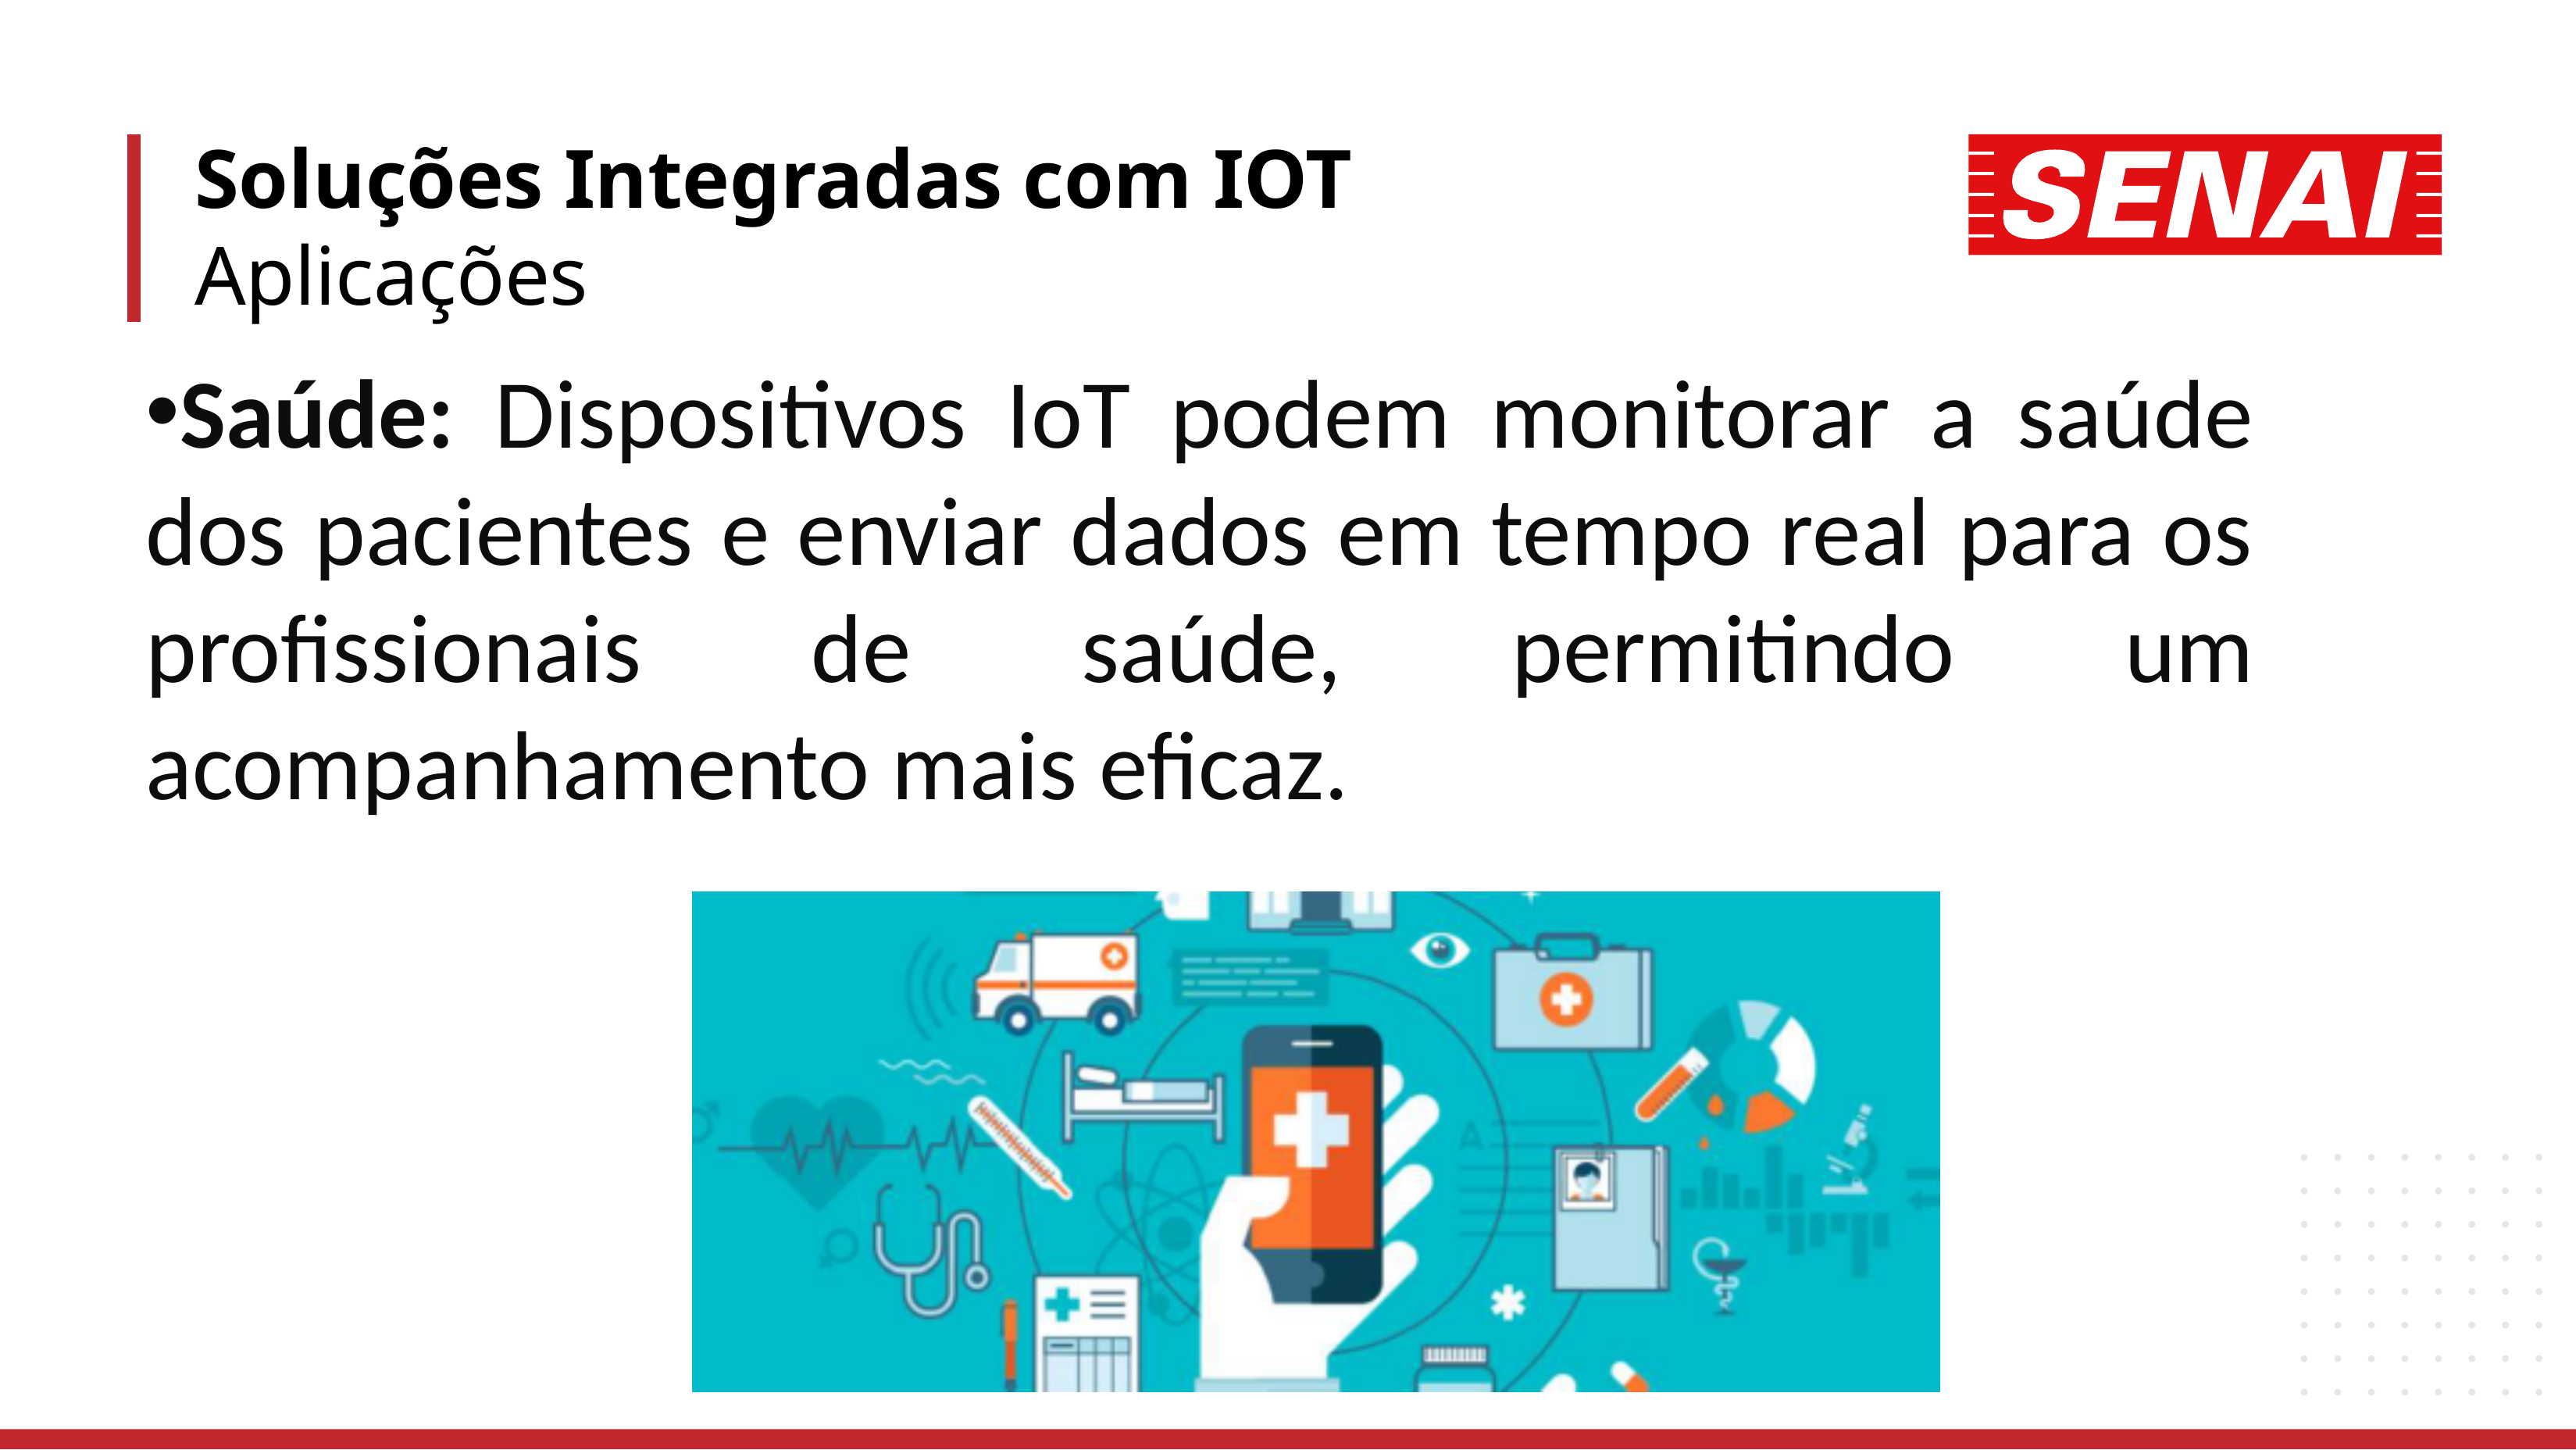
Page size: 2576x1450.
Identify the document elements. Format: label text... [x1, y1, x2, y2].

text_box [2468, 1221, 2476, 1228]
text_box [2468, 1288, 2476, 1295]
text_box [2502, 1288, 2509, 1295]
picture [692, 891, 1941, 1393]
text_box [2401, 1254, 2409, 1262]
text_box [2367, 1188, 2375, 1195]
text_box [2334, 1221, 2342, 1228]
text_box [2367, 1154, 2375, 1161]
text_box [2367, 1388, 2375, 1396]
text_box [2334, 1388, 2342, 1396]
text_box [2334, 1188, 2342, 1195]
text_box [2334, 1321, 2342, 1329]
text_box [2502, 1188, 2509, 1195]
text_box [2367, 1221, 2375, 1228]
text_box [2435, 1154, 2442, 1161]
text_box [2401, 1355, 2409, 1362]
text_box [2502, 1388, 2509, 1396]
text_box [2300, 1388, 2308, 1396]
text_box [2367, 1254, 2375, 1262]
text_box [2468, 1355, 2476, 1362]
text_box [2334, 1288, 2342, 1295]
text_box [2502, 1254, 2509, 1262]
text_box [2535, 1154, 2542, 1161]
text_box [2535, 1388, 2542, 1396]
text_box [2535, 1221, 2542, 1228]
text_box [2502, 1355, 2509, 1362]
text_box [2334, 1254, 2342, 1262]
text_box [2401, 1154, 2409, 1161]
text_box [2300, 1188, 2308, 1195]
text_box [2535, 1288, 2542, 1295]
text_box [2435, 1188, 2442, 1195]
text_box [2502, 1321, 2509, 1329]
text_box [2468, 1321, 2476, 1329]
text_box Saúde: Dispositivos IoT podem monitorar a saúde dos pacientes e enviar dados em tempo real para os profissionais de saúde, permitindo um acompanhamento mais eficaz. [134, 345, 2267, 1429]
text_box [2435, 1221, 2442, 1228]
text_box [2300, 1254, 2308, 1262]
text_box [2468, 1254, 2476, 1262]
text_box [2435, 1288, 2442, 1295]
text_box [2535, 1254, 2542, 1262]
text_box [1968, 134, 2442, 255]
text_box [2435, 1321, 2442, 1329]
text_box [2468, 1154, 2476, 1161]
text_box [2535, 1355, 2542, 1362]
text_box [0, 1429, 2576, 1449]
text_box [2535, 1321, 2542, 1329]
text_box [2300, 1154, 2308, 1161]
text_box [2300, 1221, 2308, 1228]
text_box [690, 893, 1946, 1399]
text_box [2435, 1355, 2442, 1362]
text_box [2468, 1388, 2476, 1396]
text_box [2367, 1288, 2375, 1295]
text_box [2334, 1355, 2342, 1362]
text_box [2300, 1321, 2308, 1329]
text_box [2401, 1288, 2409, 1295]
text_box [2300, 1355, 2308, 1362]
text_box [2401, 1221, 2409, 1228]
text_box [2468, 1188, 2476, 1195]
text_box Soluções Integradas com IOT Aplicações [193, 126, 1517, 321]
text_box [2401, 1321, 2409, 1329]
text_box [2502, 1154, 2509, 1161]
text_box [2435, 1388, 2442, 1396]
text_box [2502, 1221, 2509, 1228]
text_box [2300, 1288, 2308, 1295]
text_box [2367, 1321, 2375, 1329]
text_box [2535, 1188, 2542, 1195]
text_box [2435, 1254, 2442, 1262]
text_box [2401, 1388, 2409, 1396]
text_box [2401, 1188, 2409, 1195]
text_box [2367, 1355, 2375, 1362]
text_box [2334, 1154, 2342, 1161]
